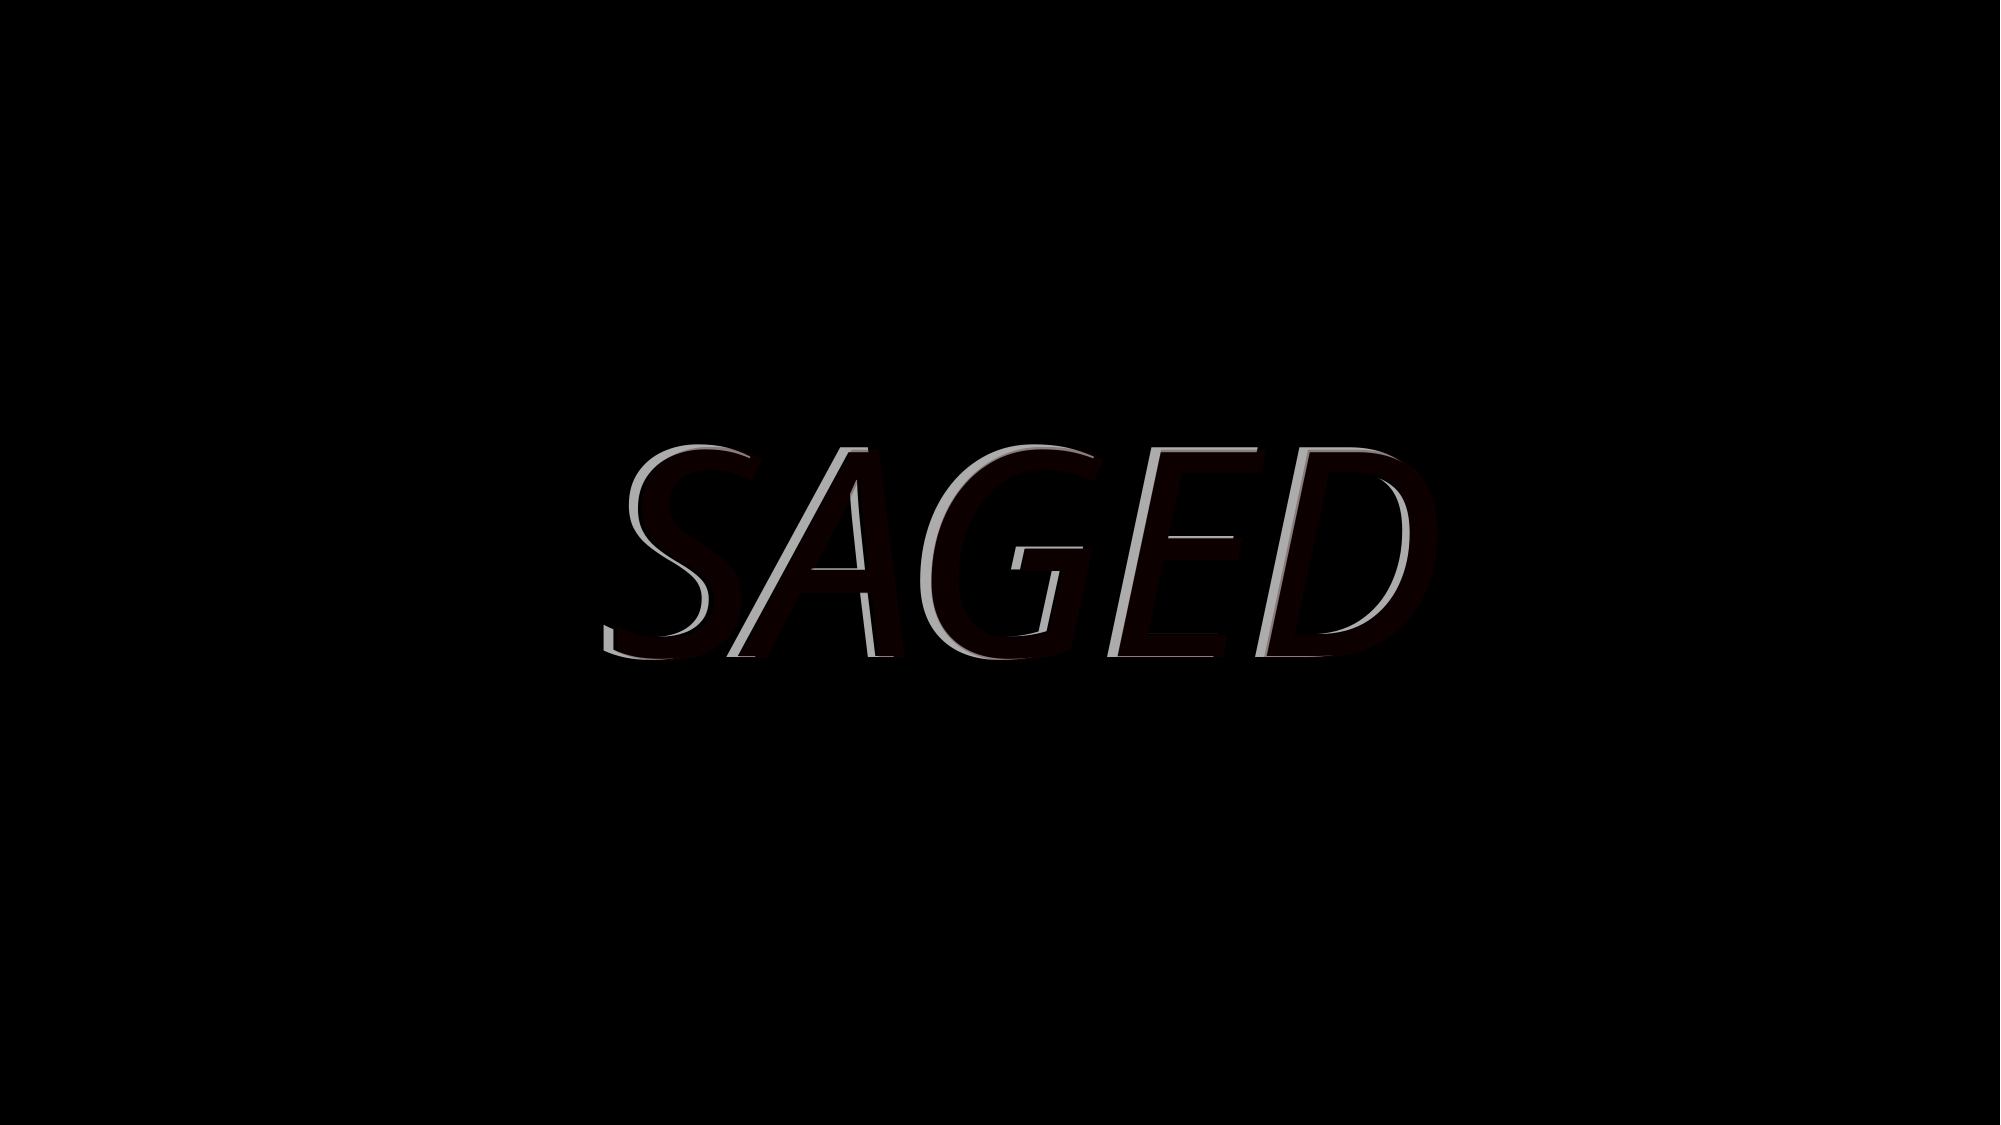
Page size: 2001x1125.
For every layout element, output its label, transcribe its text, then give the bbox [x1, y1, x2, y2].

text_box SAGED [583, 356, 1596, 724]
text_box SAGED [596, 359, 1462, 724]
